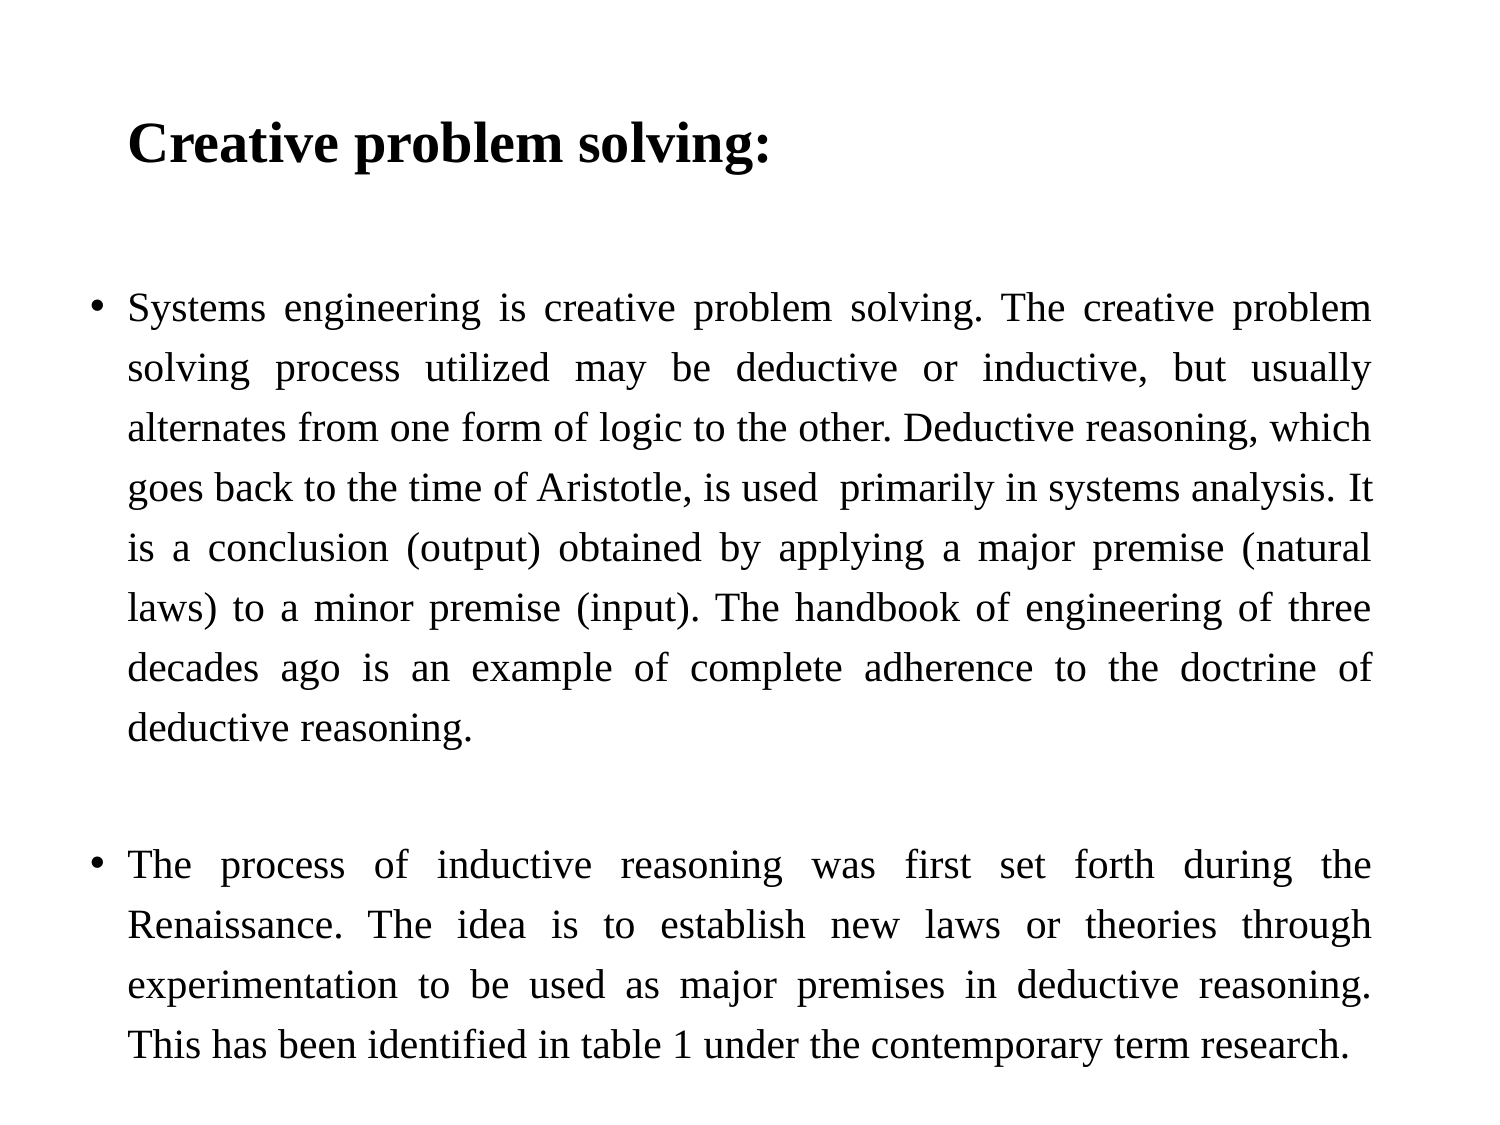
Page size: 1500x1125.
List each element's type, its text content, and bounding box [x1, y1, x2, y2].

list Systems engineering is creative problem solving. The creative problem solving process utilized may be deductive or inductive, but usually alternates from one form of logic to the other. Deductive reasoning, which goes back to the time of Aristotle, is used primarily in systems analysis. It is a conclusion (output) obtained by applying a major premise (natural laws) to a minor premise (input). The handbook of engineering of three decades ago is an example of complete adherence to the doctrine of deductive reasoning. The process of inductive reasoning was first set forth during the Renaissance. The idea is to establish new laws or theories through experimentation to be used as major premises in deductive reasoning. This has been identified in table 1 under the contemporary term research. [75, 262, 1425, 1005]
title Creative problem solving: [75, 45, 1425, 233]
